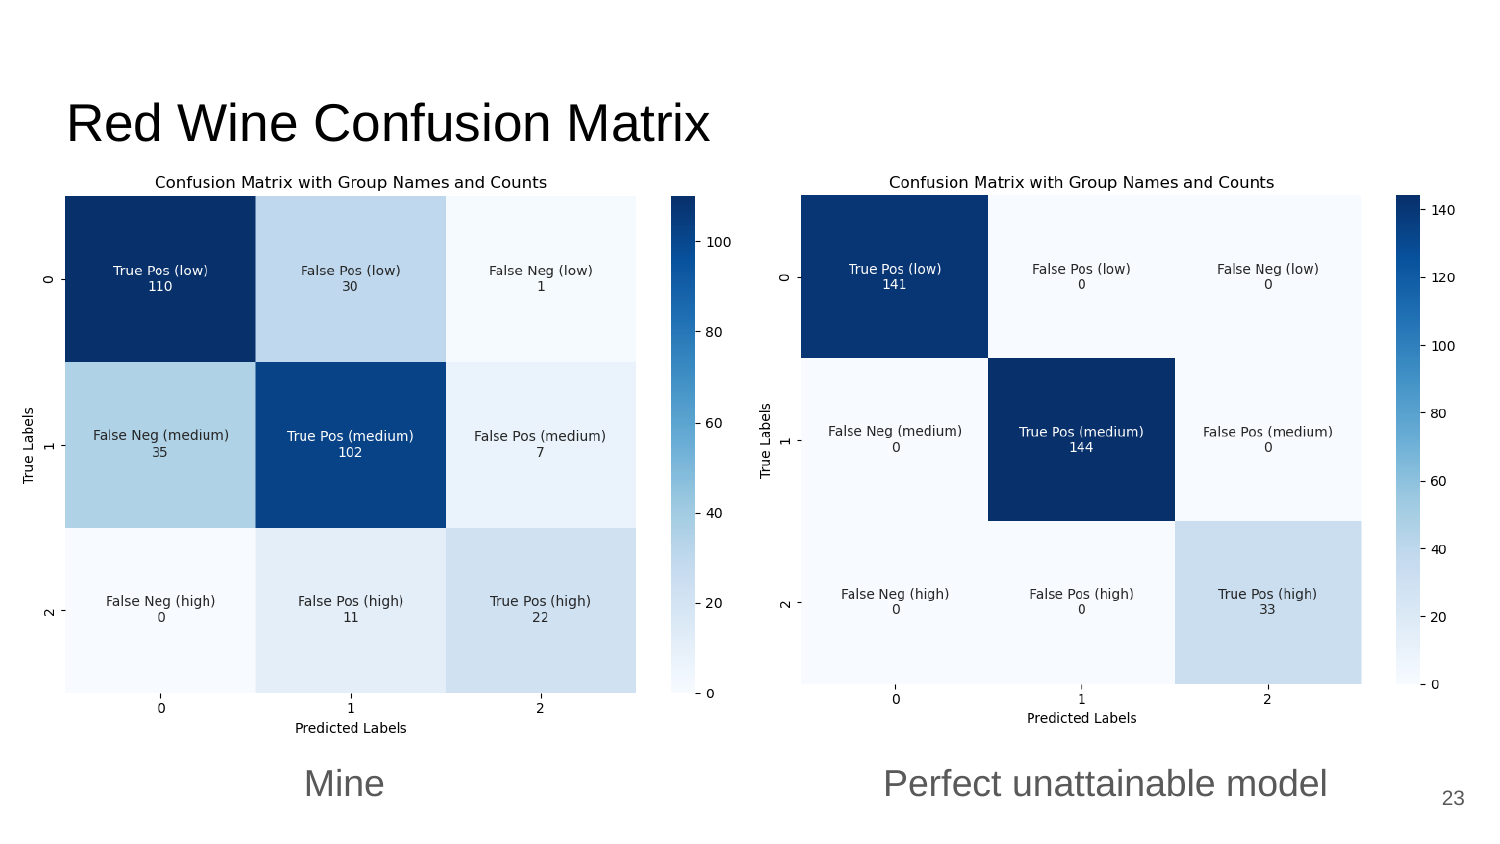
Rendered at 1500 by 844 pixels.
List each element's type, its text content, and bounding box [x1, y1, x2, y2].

slide_number ‹#› [1389, 764, 1480, 830]
picture [13, 166, 741, 745]
text_box Perfect unattainable model [868, 744, 1346, 809]
picture [749, 166, 1465, 735]
text_box Mine [289, 754, 408, 809]
title Red Wine Confusion Matrix [51, 72, 1449, 167]
